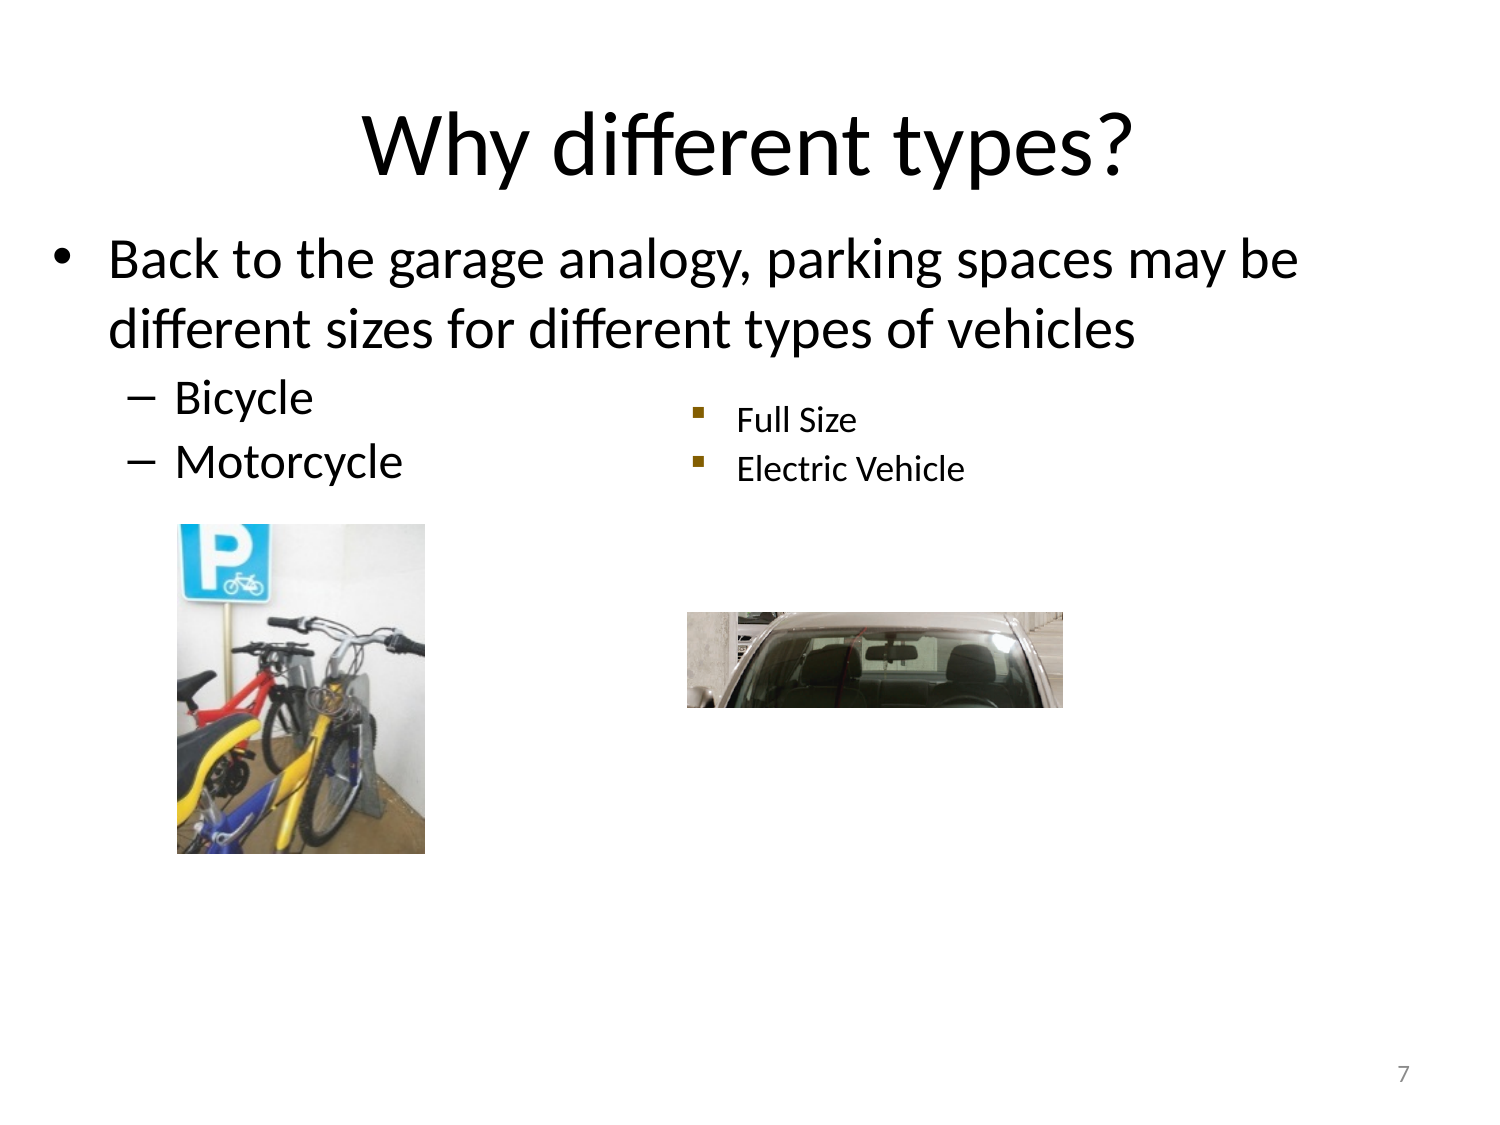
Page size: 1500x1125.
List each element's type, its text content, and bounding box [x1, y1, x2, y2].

title Why different types? [75, 45, 1425, 212]
text_box Full Size Electric Vehicle [600, 387, 1325, 525]
list Back to the garage analogy, parking spaces may be different sizes for different types of vehicles Bicycle Motorcycle [37, 212, 1450, 1013]
slide_number 7 [1074, 1042, 1425, 1103]
picture [687, 612, 1063, 708]
picture [177, 524, 426, 855]
